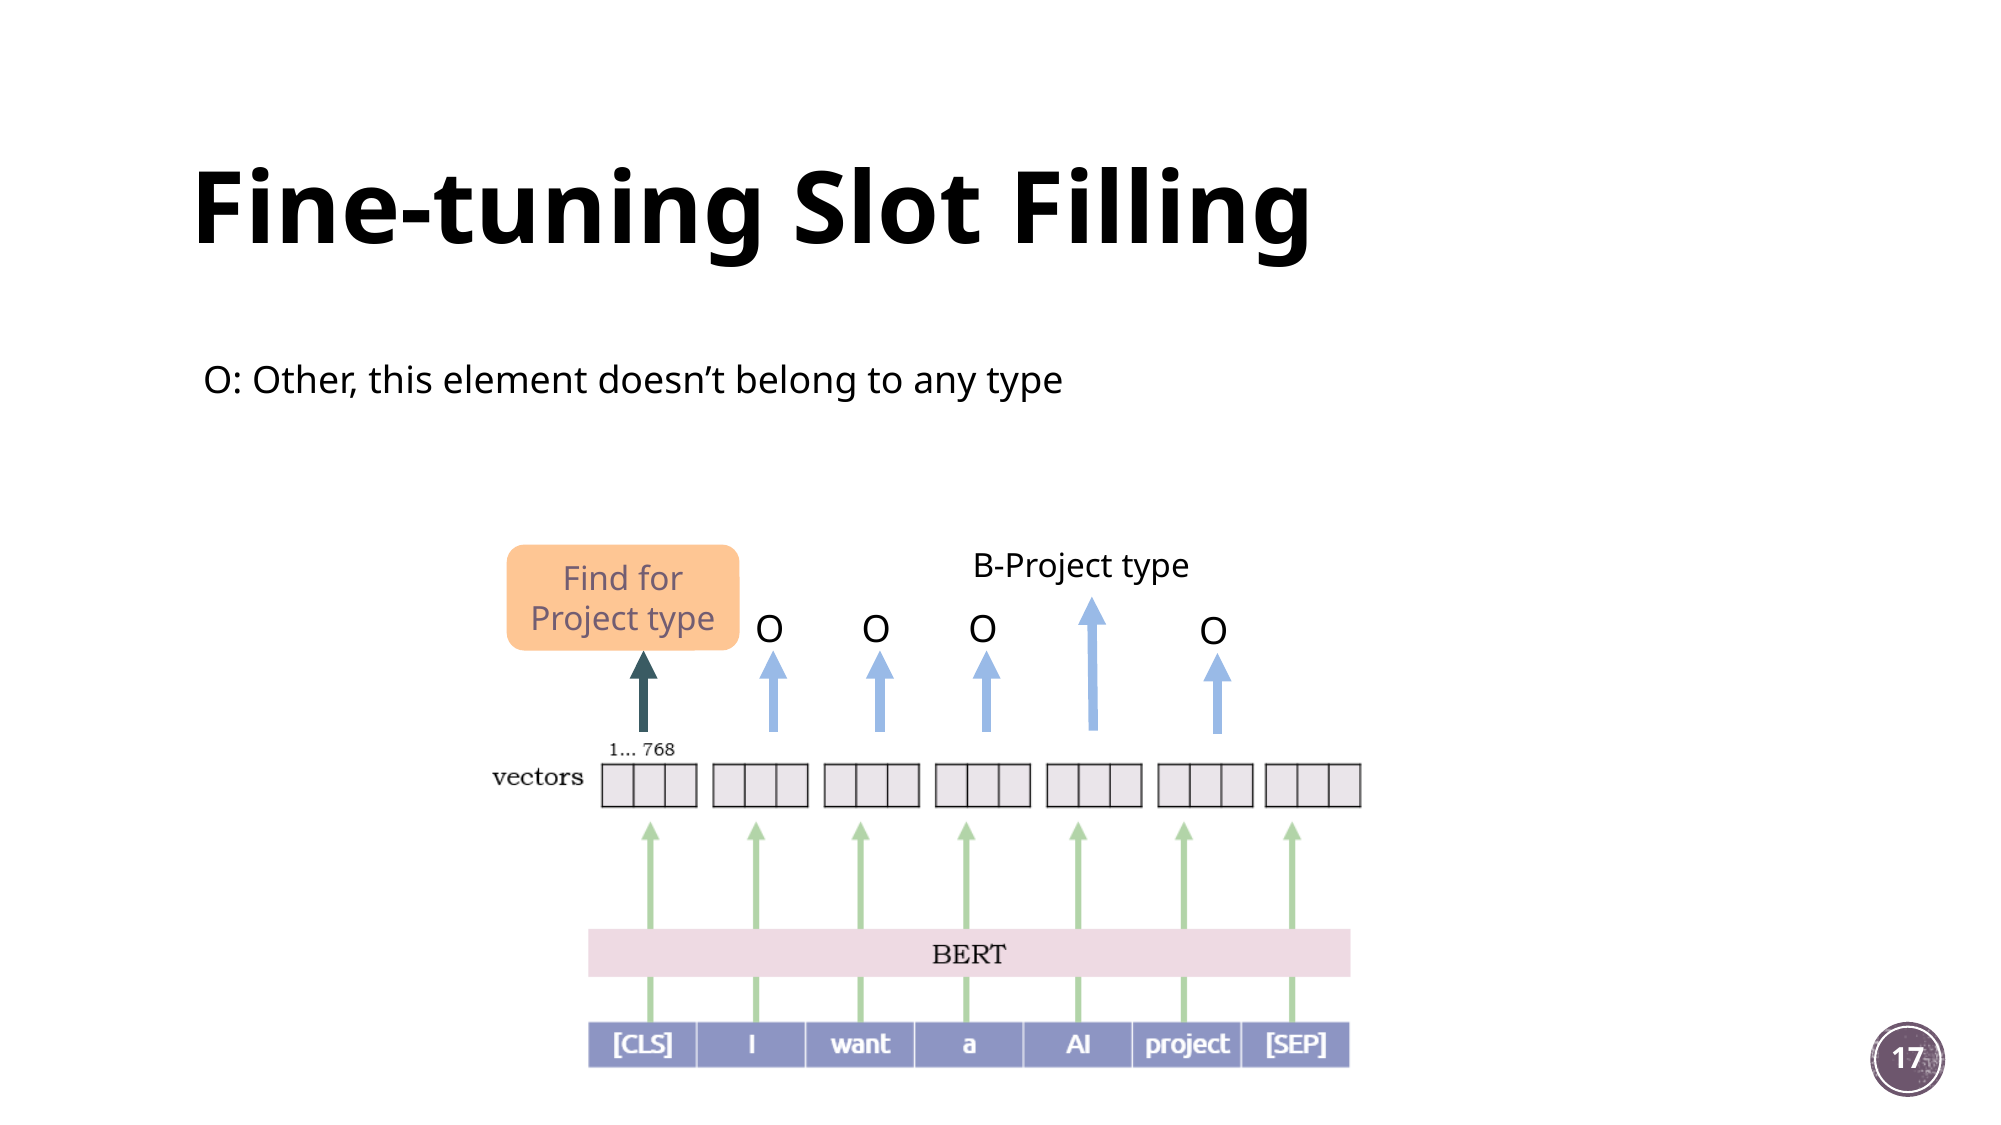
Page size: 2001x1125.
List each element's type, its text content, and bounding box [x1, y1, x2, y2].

slide_number 17 [1855, 1028, 1961, 1089]
text_box O [968, 597, 980, 658]
title Fine-tuning Slot Filling [175, 79, 1826, 344]
text_box O [1199, 600, 1211, 660]
text_box Find for Project type [505, 543, 741, 652]
picture [463, 731, 1449, 1089]
text_box O [861, 597, 873, 658]
text_box O: Other, this element doesn’t belong to any type [188, 348, 1385, 454]
text_box O [754, 597, 766, 658]
text_box B-Project type [957, 536, 1226, 592]
